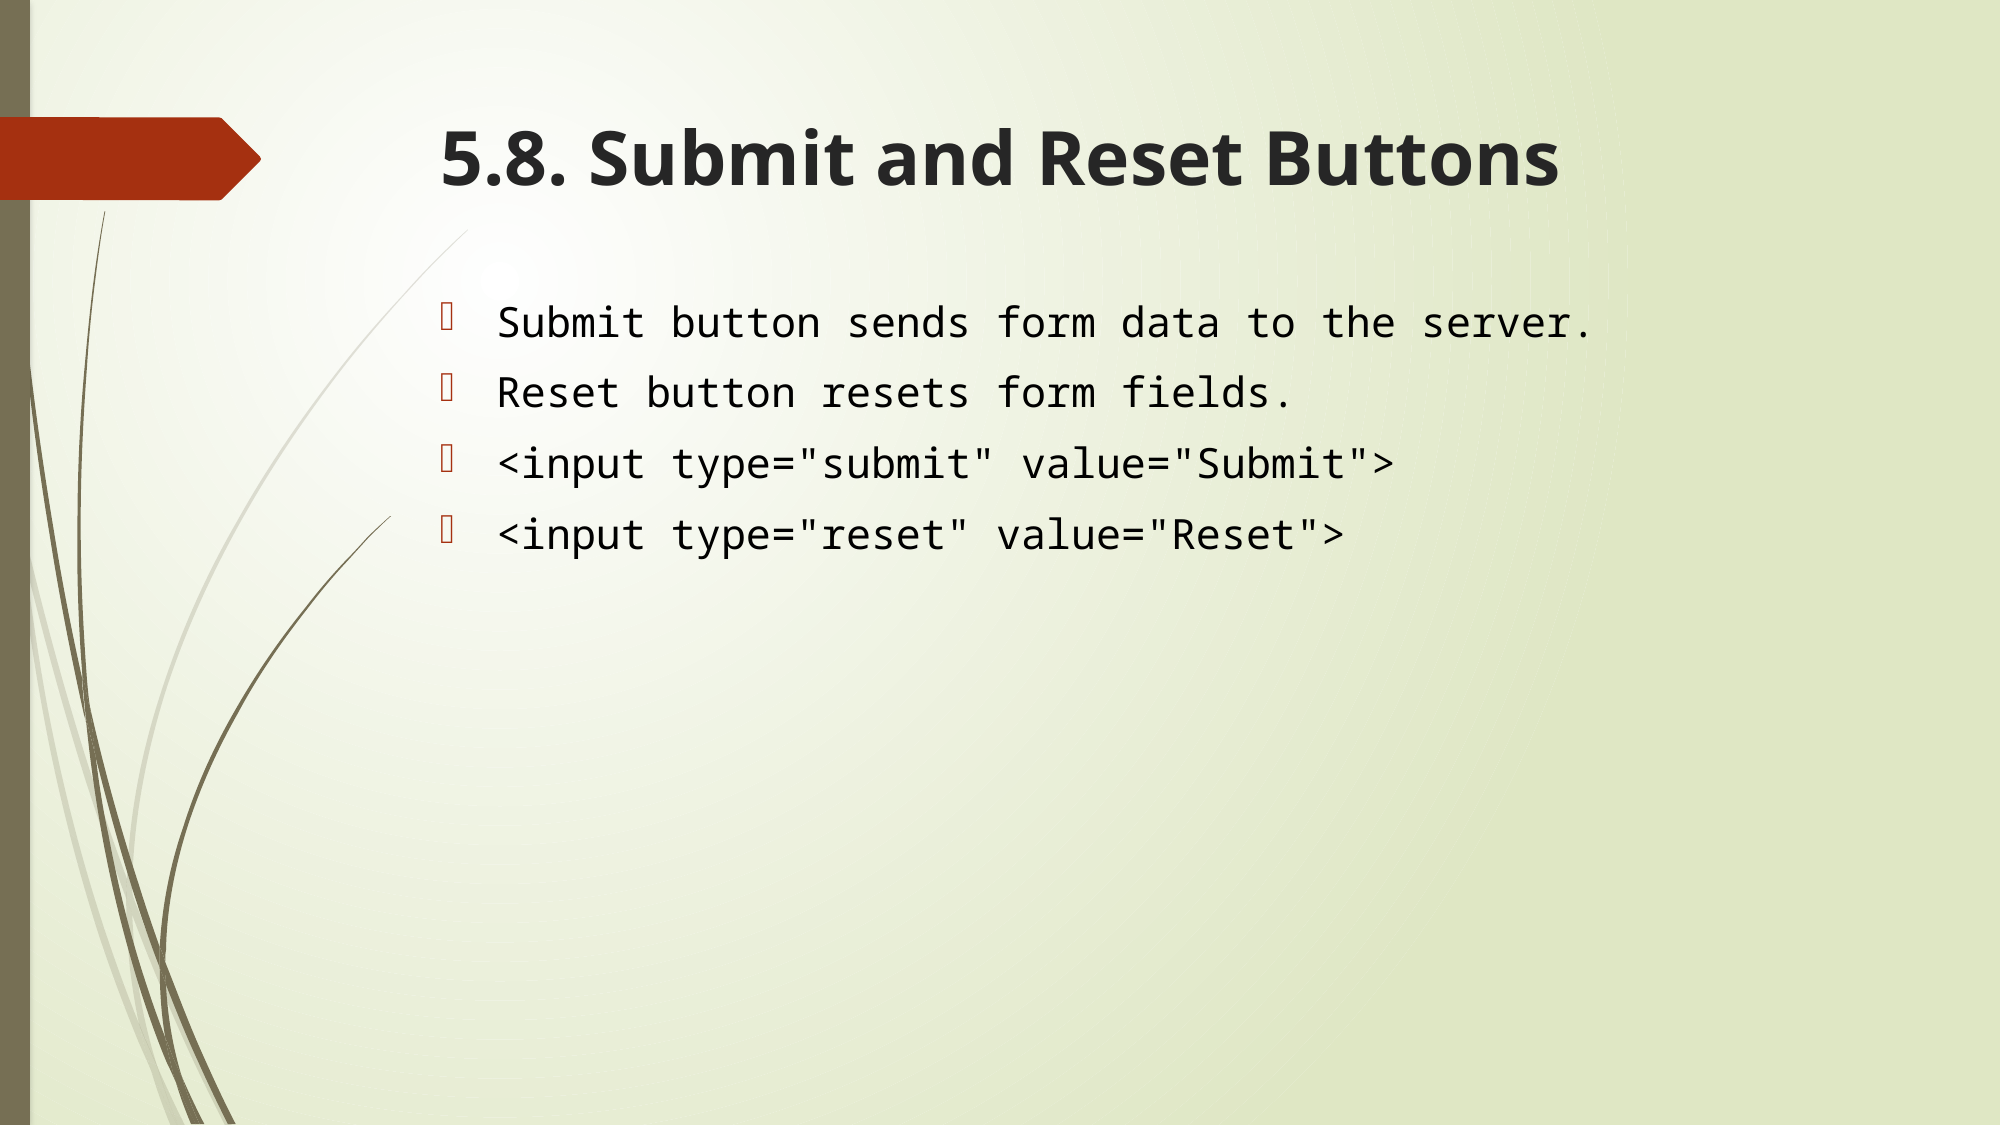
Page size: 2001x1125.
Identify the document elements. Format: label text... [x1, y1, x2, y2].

list Submit button sends form data to the server. Reset button resets form fields. <input type="submit" value="Submit"> <input type="reset" value="Reset"> [424, 287, 1888, 1085]
title 5.8. Submit and Reset Buttons [425, 102, 1888, 219]
